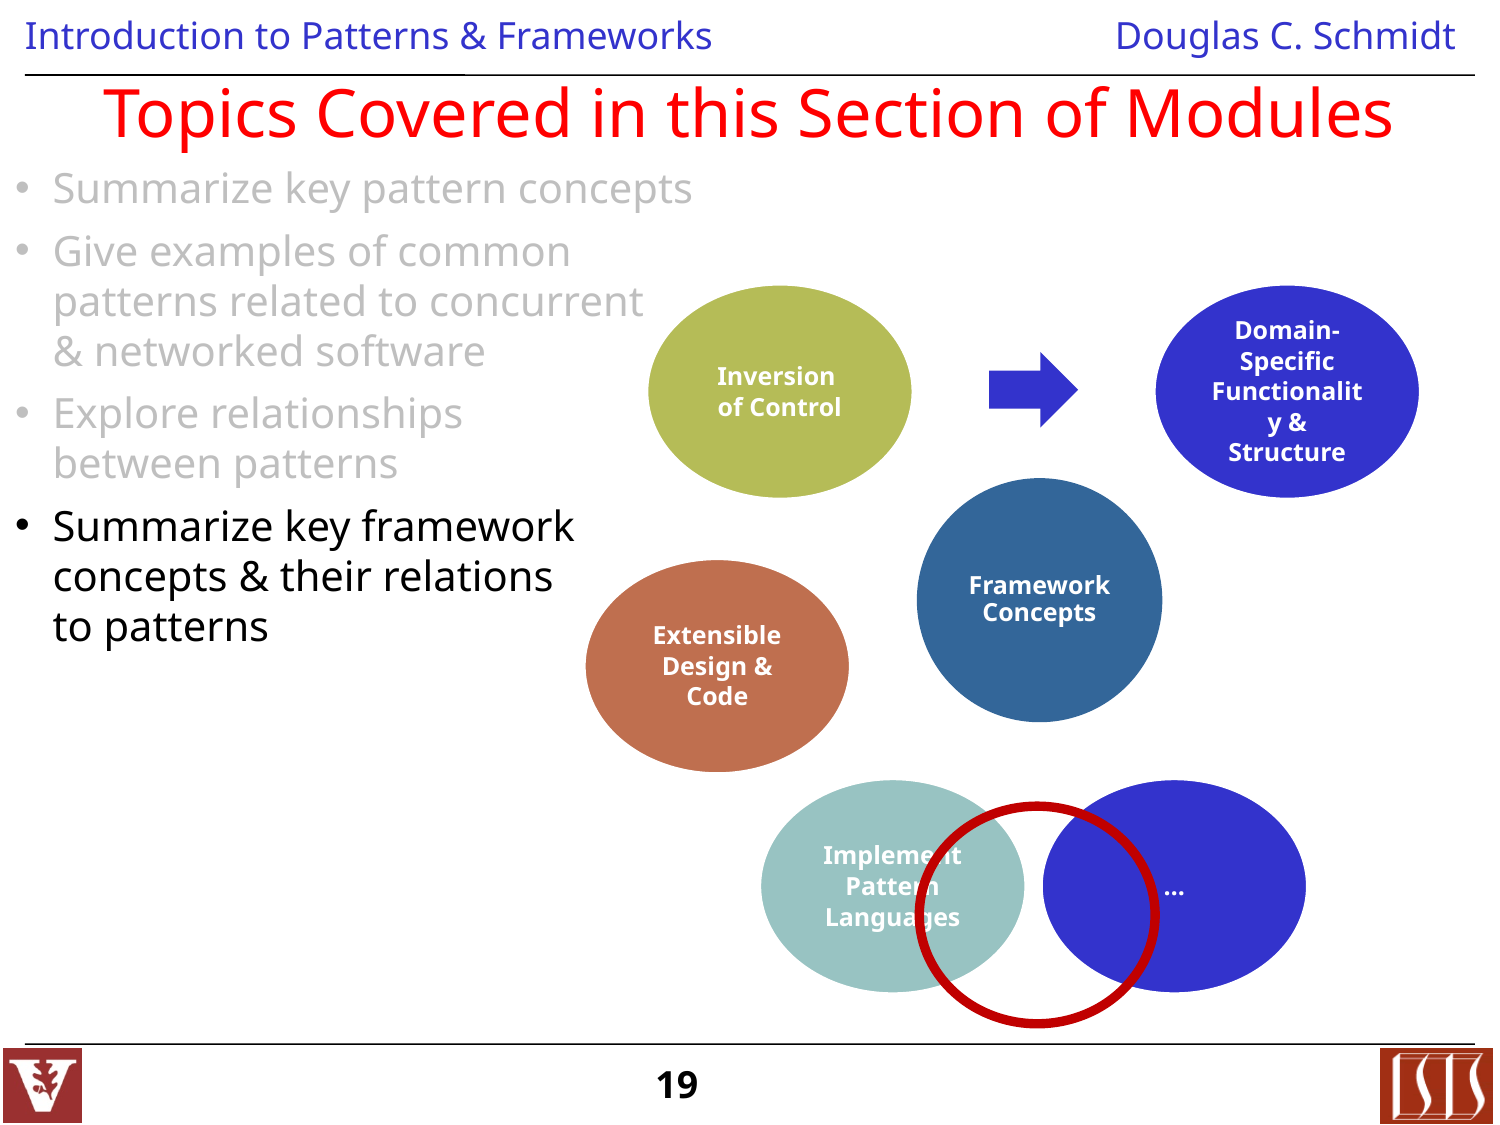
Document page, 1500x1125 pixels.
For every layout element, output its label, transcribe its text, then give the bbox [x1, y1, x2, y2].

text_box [498, 161, 1500, 1027]
list Summarize key pattern concepts Give examples of common patterns related to concurrent & networked software Explore relationships between patterns Summarize key framework concepts & their relations to patterns [0, 154, 740, 1063]
picture [3, 1063, 82, 1123]
title Topics Covered in this Section of Modules [24, 79, 1476, 143]
picture [1380, 1048, 1493, 1124]
